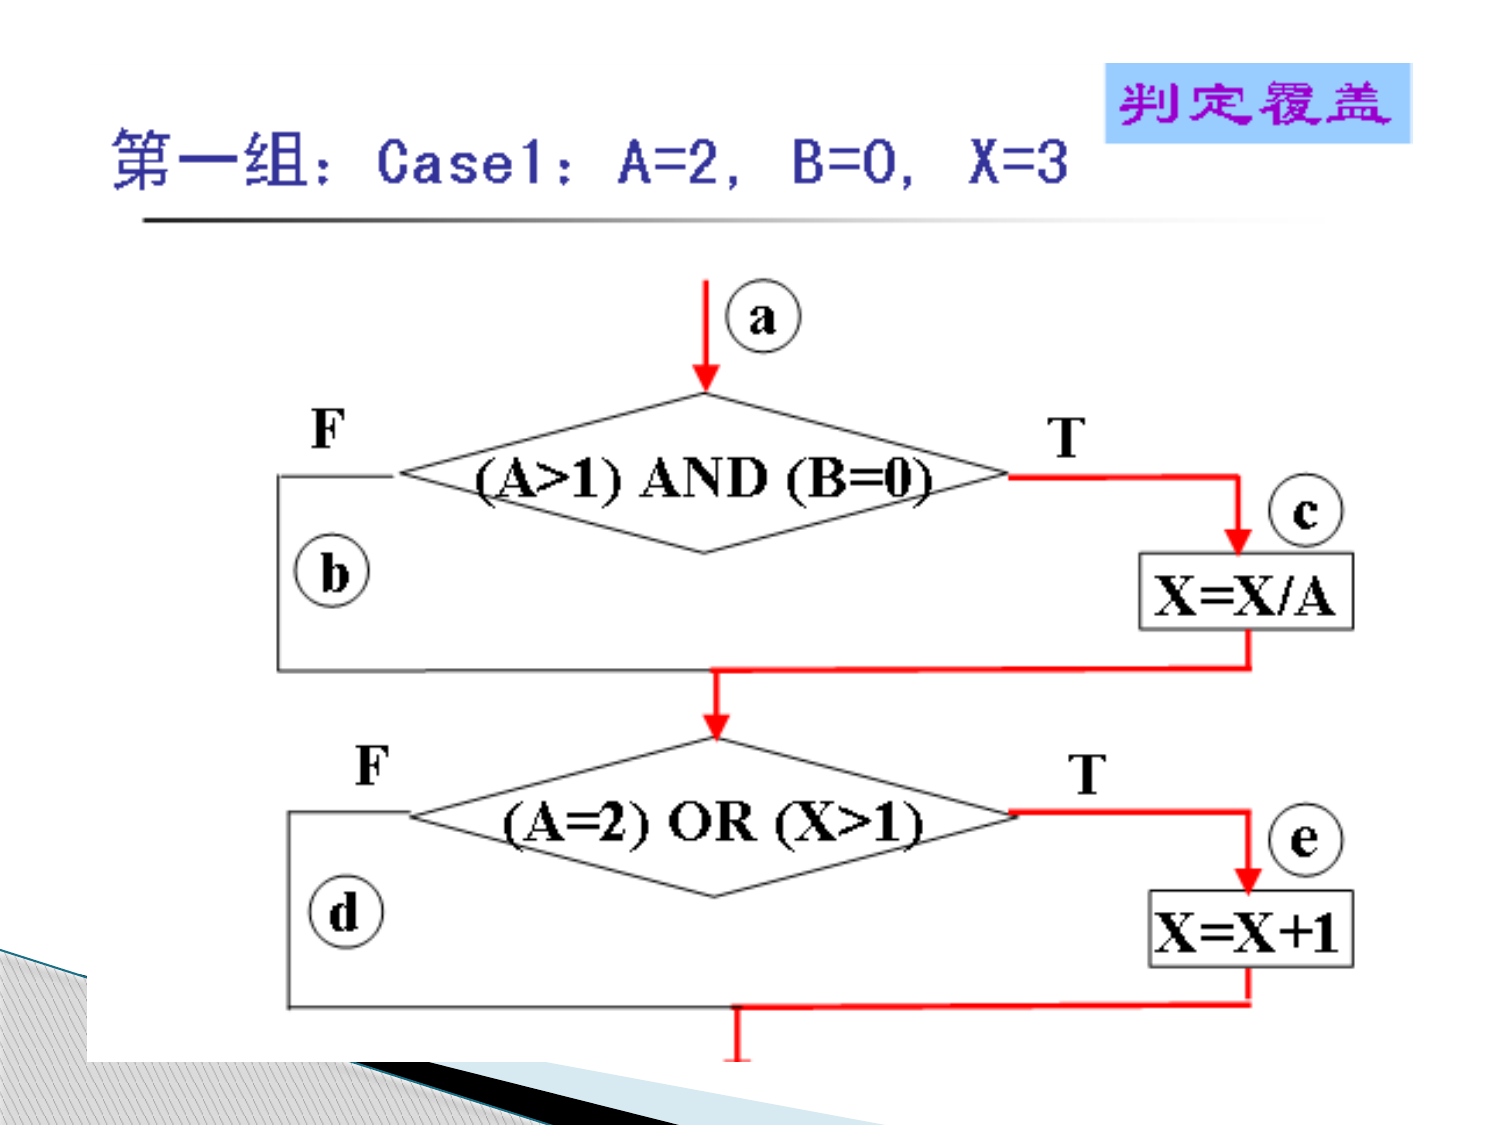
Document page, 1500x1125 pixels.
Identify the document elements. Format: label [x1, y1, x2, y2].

picture [87, 63, 1413, 1062]
